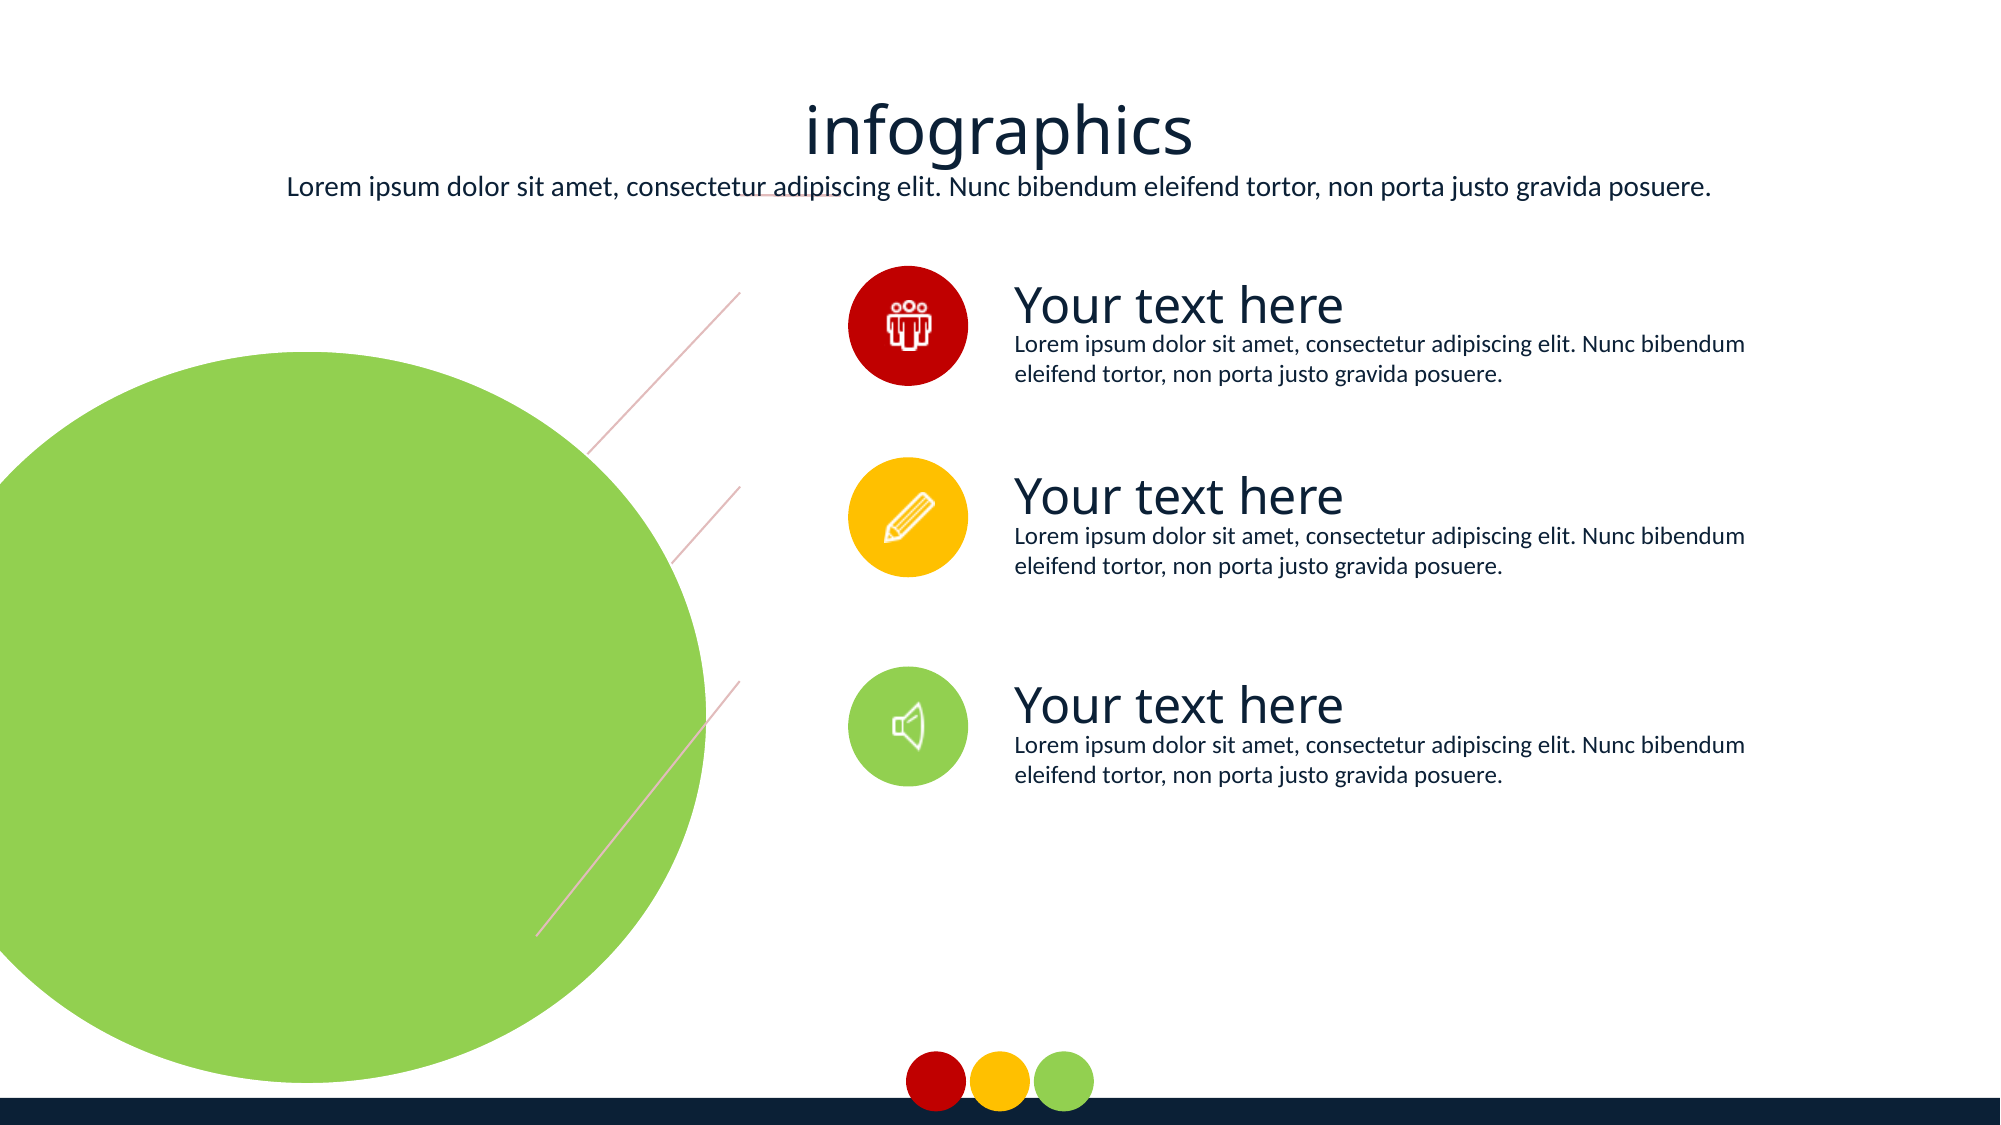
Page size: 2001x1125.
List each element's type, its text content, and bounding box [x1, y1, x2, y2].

text_box Lorem ipsum dolor sit amet, consectetur adipiscing elit. Nunc bibendum eleifend tortor, non porta justo gravida posuere. [1241, 532, 1808, 587]
text_box Your text here [1241, 265, 1808, 341]
picture [884, 492, 935, 543]
picture [883, 701, 934, 752]
text_box infographics [0, 80, 2000, 175]
text_box Your text here [1241, 666, 1808, 742]
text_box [0, 195, 1241, 1085]
text_box Lorem ipsum dolor sit amet, consectetur adipiscing elit. Nunc bibendum eleifend tortor, non porta justo gravida posuere. [1241, 341, 1808, 396]
picture [884, 300, 935, 351]
text_box Your text here [1241, 457, 1808, 532]
text_box Lorem ipsum dolor sit amet, consectetur adipiscing elit. Nunc bibendum eleifend tortor, non porta justo gravida posuere. [1241, 742, 1808, 796]
text_box Lorem ipsum dolor sit amet, consectetur adipiscing elit. Nunc bibendum eleifend tortor, non porta justo gravida posuere. [0, 175, 2000, 210]
